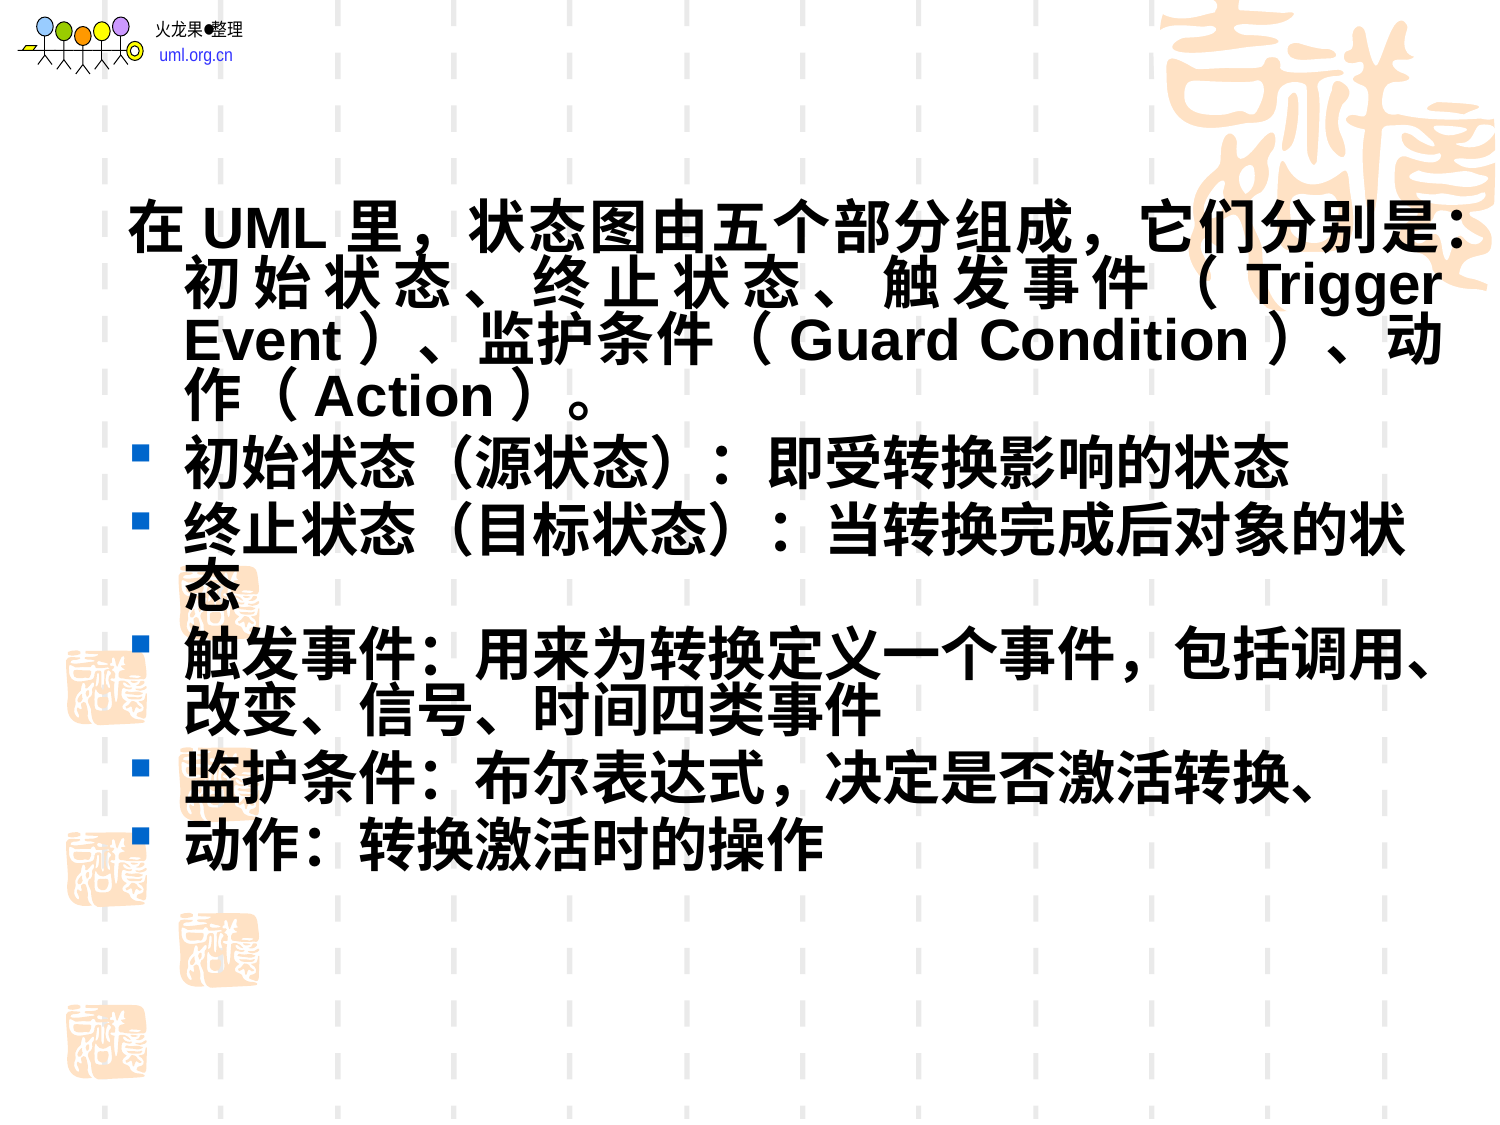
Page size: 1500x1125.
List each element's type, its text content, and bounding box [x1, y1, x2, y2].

list 在UML里，状态图由五个部分组成，它们分别是：初始状态、终止状态、触发事件（Trigger Event）、监护条件（Guard Condition）、动作（Action）。 初始状态（源状态）：即受转换影响的状态 终止状态（目标状态）：当转换完成后对象的状态 触发事件：用来为转换定义一个事件，包括调用、改变、信号、时间四类事件 监护条件：布尔表达式，决定是否激活转换、 动作：转换激活时的操作 [112, 196, 1459, 953]
